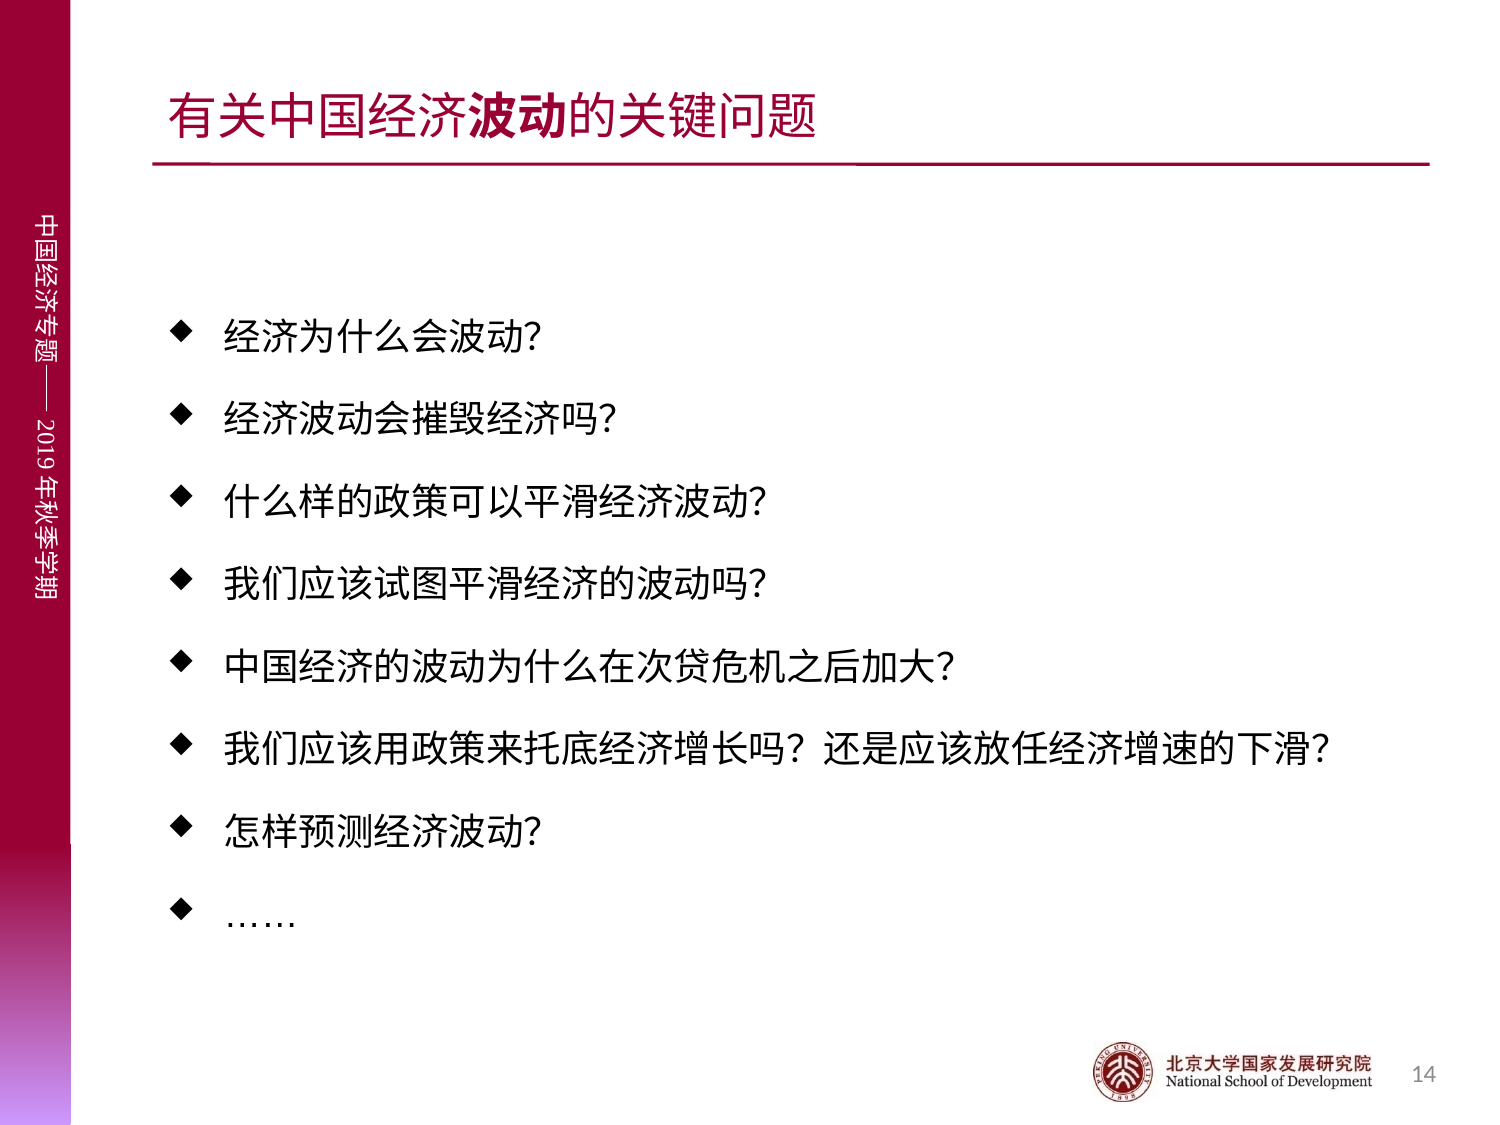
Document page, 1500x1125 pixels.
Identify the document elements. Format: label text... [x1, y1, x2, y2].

list 经济为什么会波动？ 经济波动会摧毁经济吗？ 什么样的政策可以平滑经济波动？ 我们应该试图平滑经济的波动吗？ 中国经济的波动为什么在次贷危机之后加大？ 我们应该用政策来托底经济增长吗？还是应该放任经济增速的下滑？ 怎样预测经济波动？ …… [152, 222, 1430, 997]
slide_number 14 [1101, 1042, 1452, 1103]
title 有关中国经济波动的关键问题 [152, 0, 1426, 153]
picture [1093, 1042, 1101, 1102]
